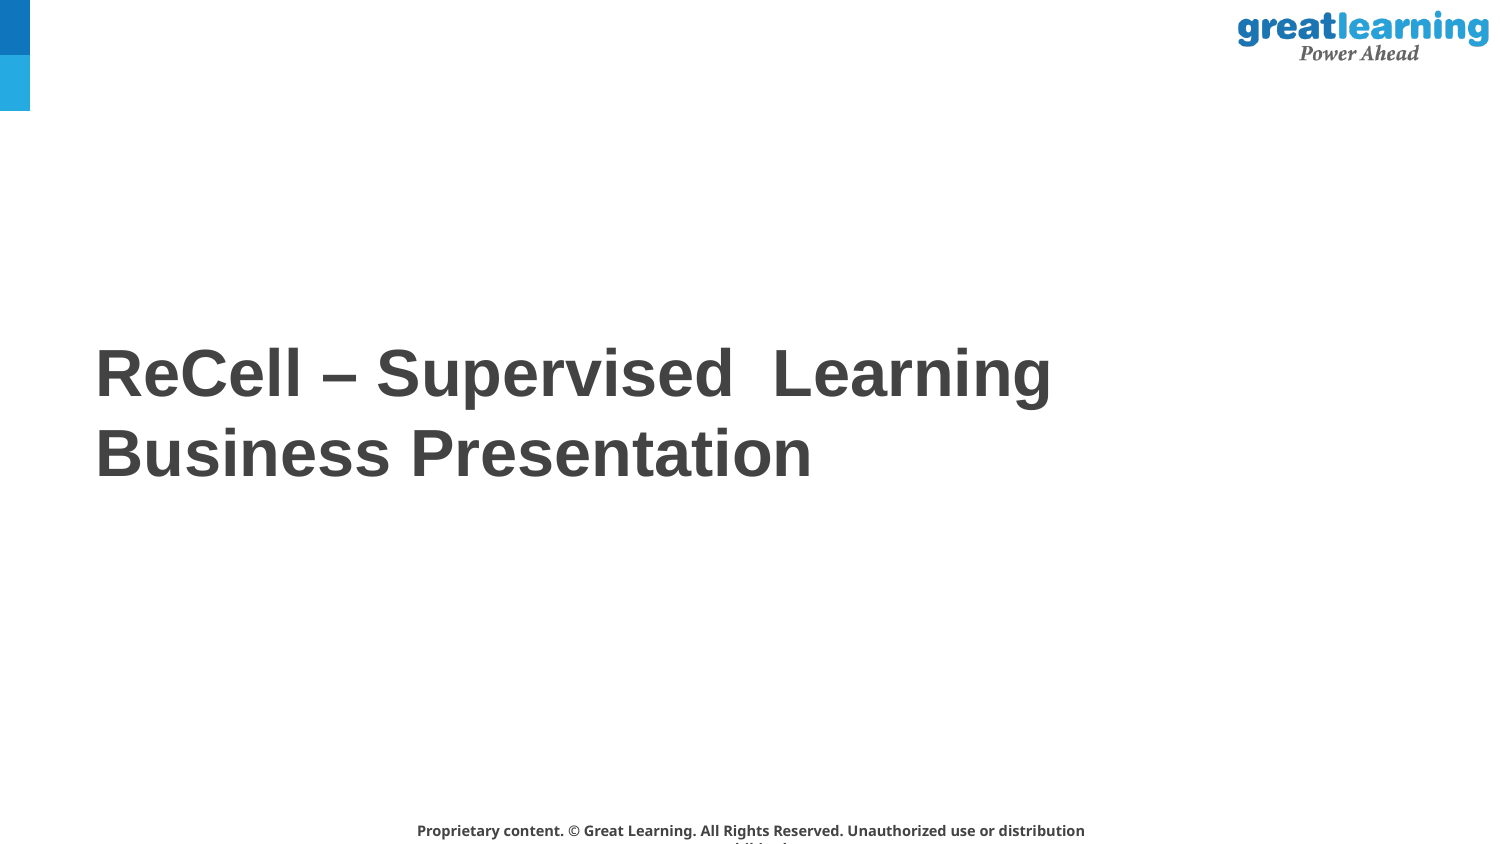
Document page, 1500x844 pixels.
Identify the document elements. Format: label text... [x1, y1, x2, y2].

picture [1234, 10, 1491, 62]
picture [0, 0, 30, 111]
title ReCell – Supervised Learning Business Presentation [80, 73, 1125, 745]
